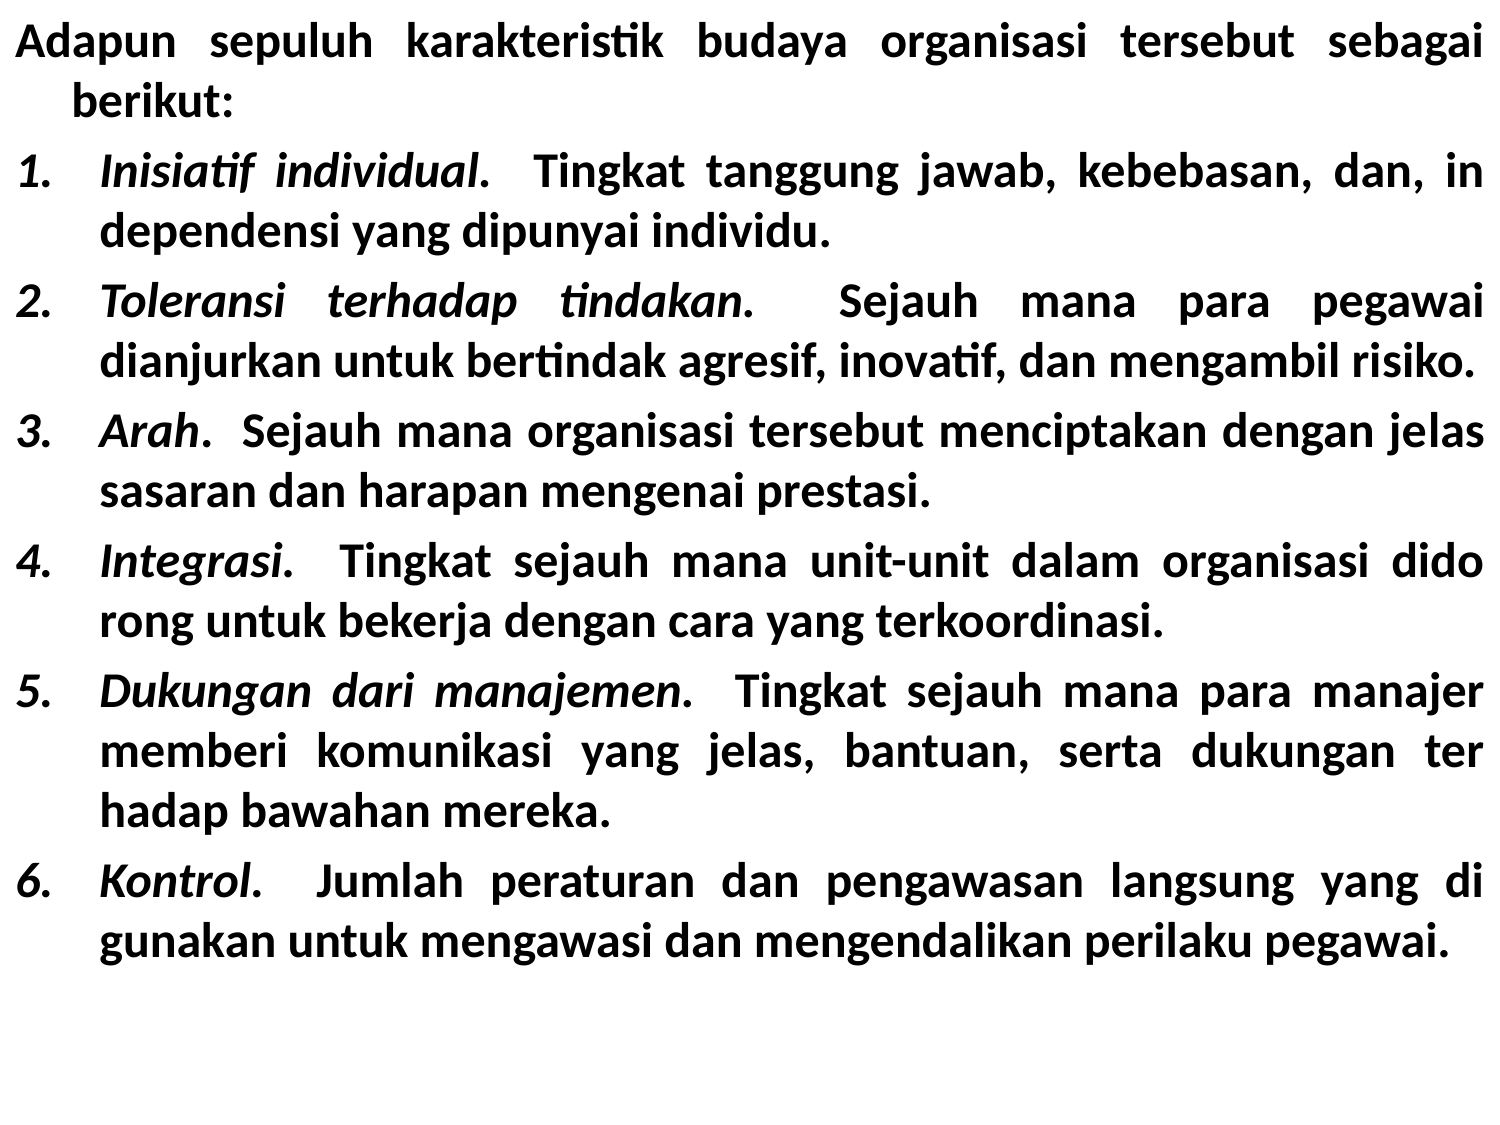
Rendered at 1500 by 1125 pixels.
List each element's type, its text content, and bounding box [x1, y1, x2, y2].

list Adapun sepuluh karakteristik budaya organisasi tersebut sebagai berikut: Inisiatif individual. Tingkat tanggung jawab, kebebasan, dan, in­dependensi yang dipunyai individu. Toleransi terhadap tindakan. Sejauh mana para pegawai dianjurkan untuk bertindak agresif, inovatif, dan mengambil ri­siko. Arah. Sejauh mana organisasi tersebut menciptakan dengan je­las sasaran dan harapan mengenai prestasi. Integrasi. Tingkat sejauh mana unit-unit dalam organisasi dido­rong untuk bekerja dengan cara yang terkoordinasi. Dukungan dari manajemen. Tingkat sejauh mana para manajer memberi komunikasi yang jelas, bantuan, serta dukungan ter­hadap bawahan mereka. Kontrol. Jumlah peraturan dan pengawasan langsung yang di­gunakan untuk mengawasi dan mengendalikan perilaku pega­wai. [0, 0, 1500, 1125]
